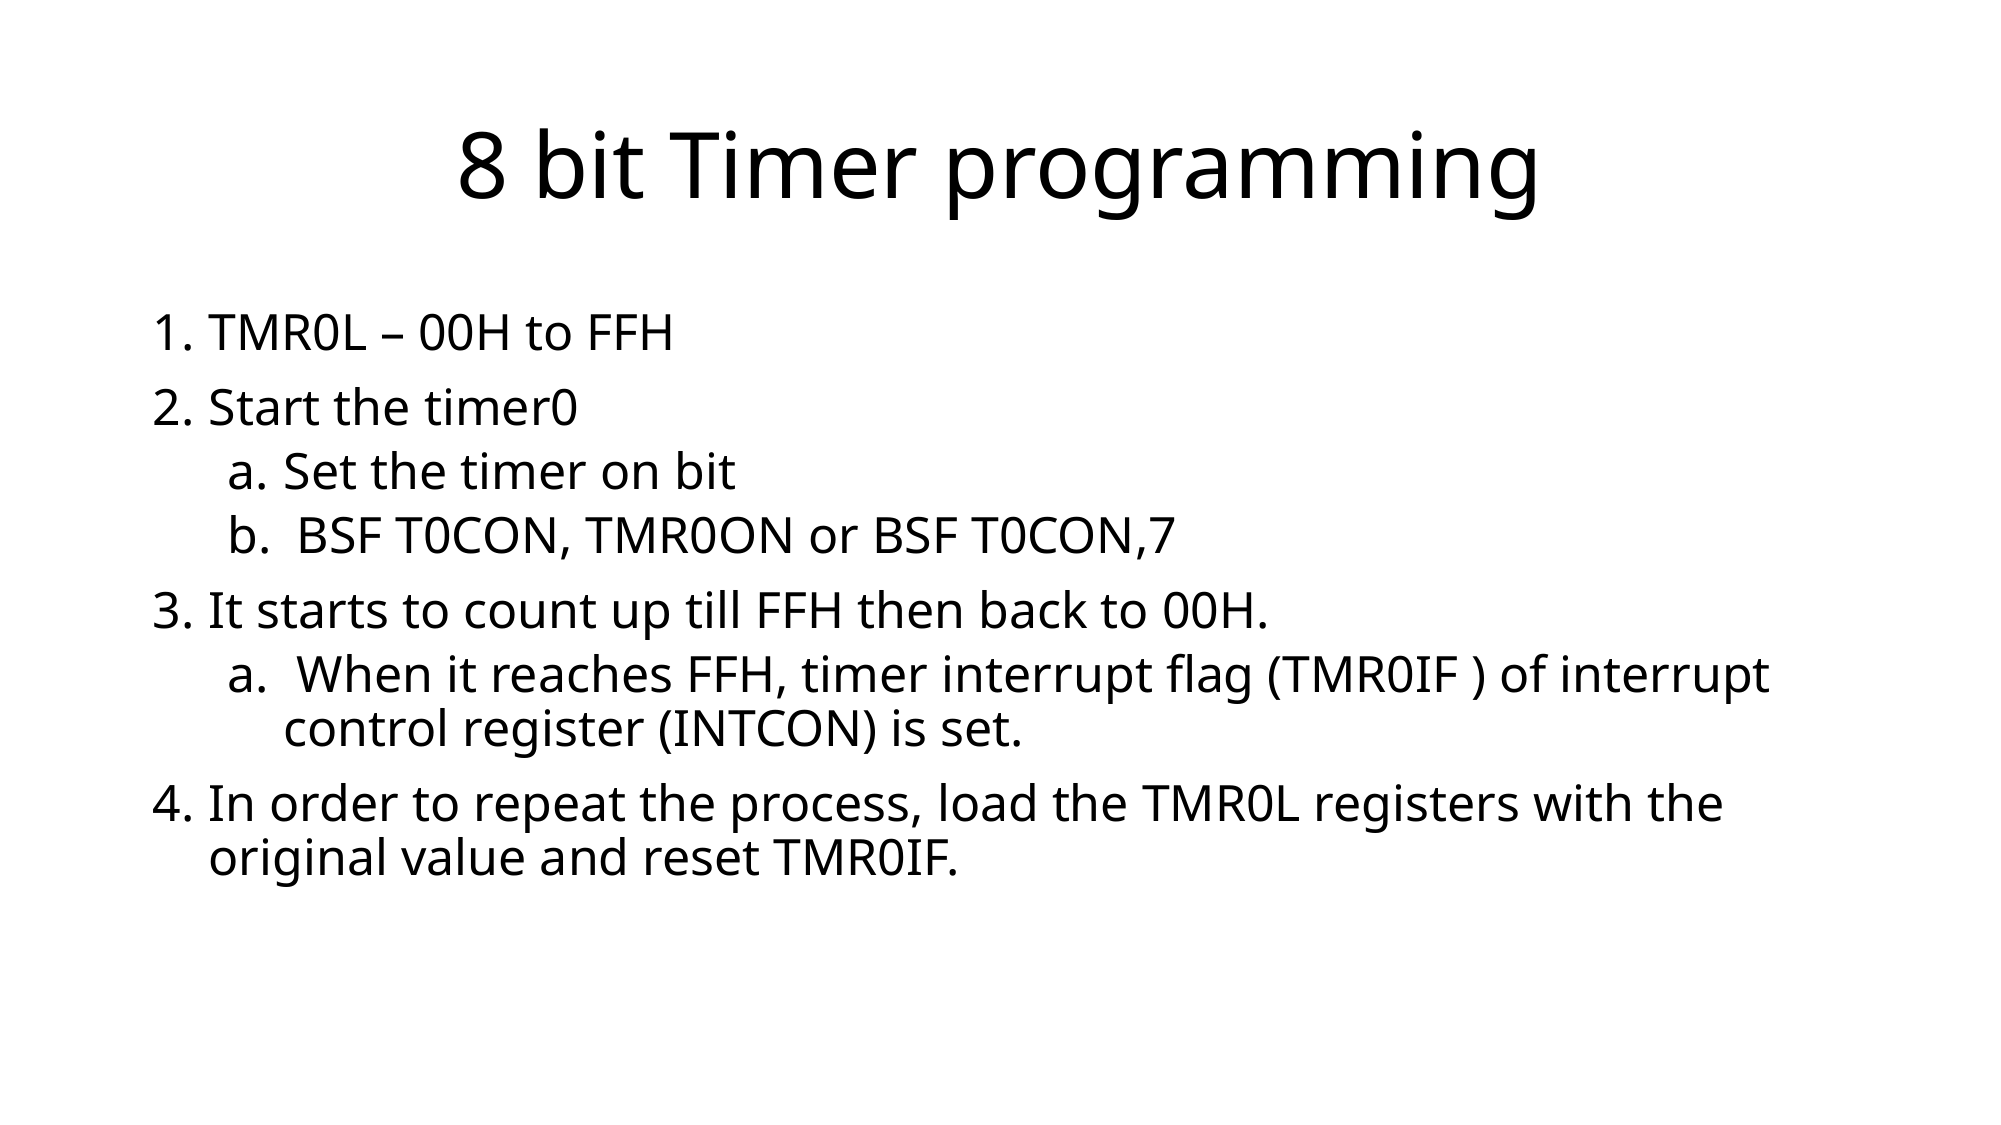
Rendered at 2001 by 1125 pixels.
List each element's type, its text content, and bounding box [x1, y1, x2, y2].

title 8 bit Timer programming [137, 59, 1863, 278]
list TMR0L – 00H to FFH Start the timer0 Set the timer on bit BSF T0CON, TMR0ON or BSF T0CON,7 It starts to count up till FFH then back to 00H. When it reaches FFH, timer interrupt flag (TMR0IF ) of interrupt control register (INTCON) is set. In order to repeat the process, load the TMR0L registers with the original value and reset TMR0IF. [137, 299, 1863, 1014]
